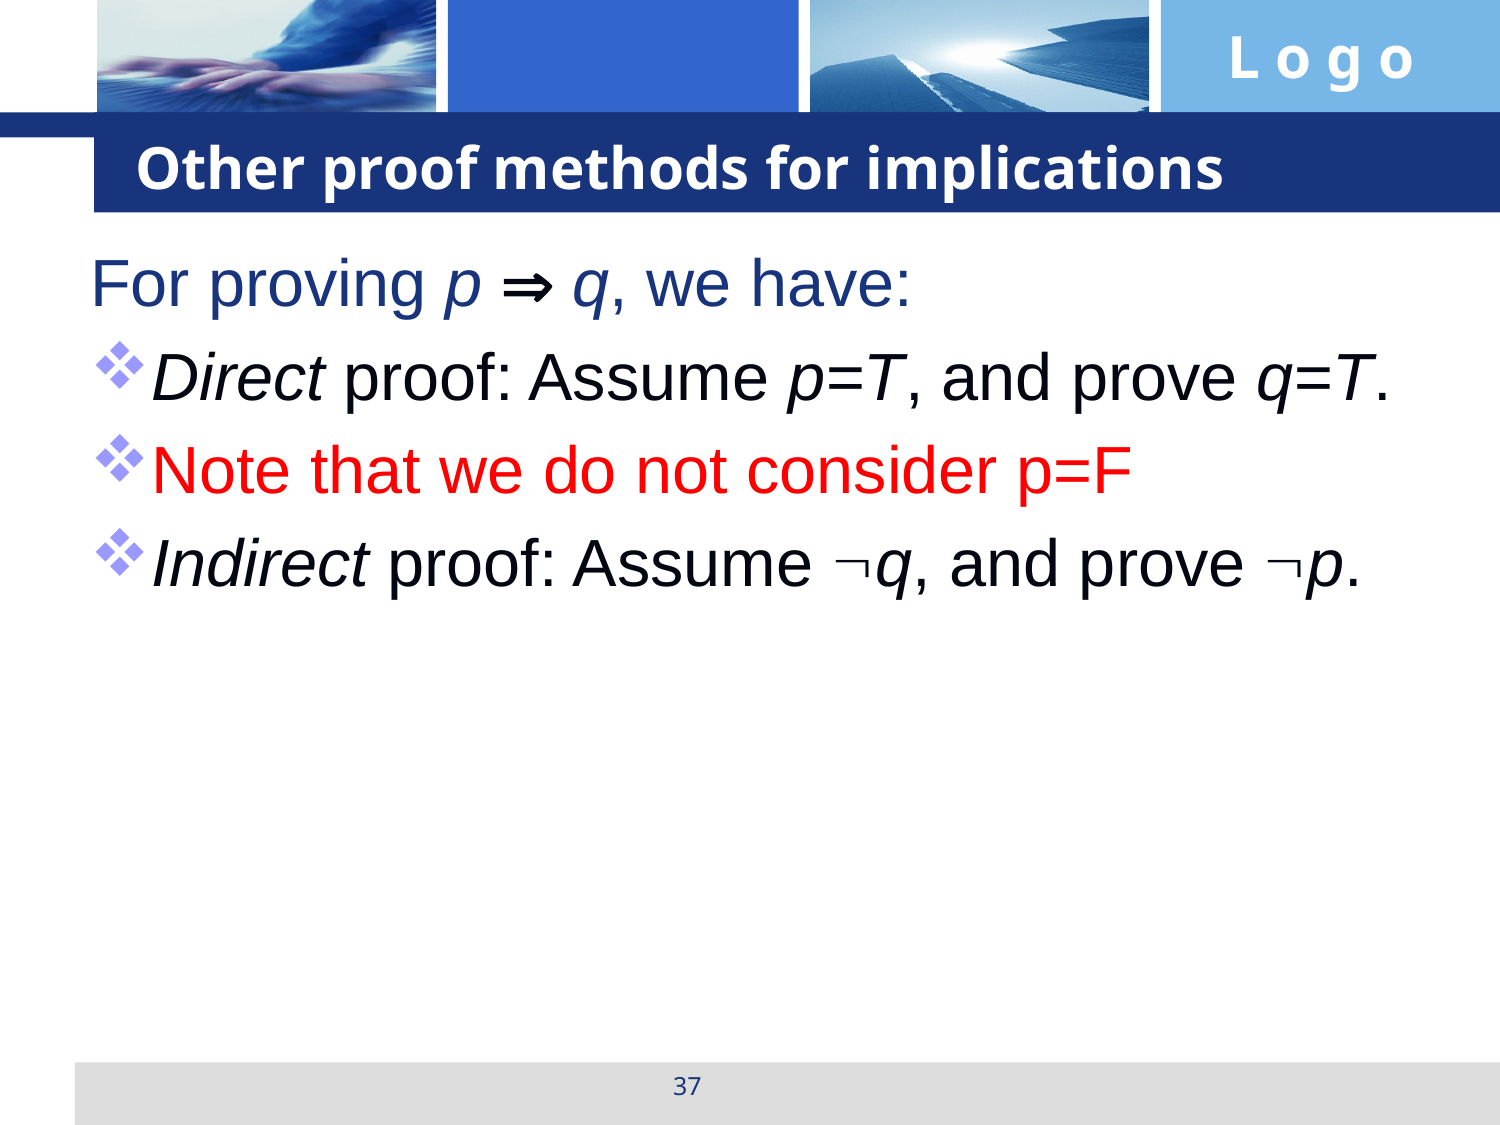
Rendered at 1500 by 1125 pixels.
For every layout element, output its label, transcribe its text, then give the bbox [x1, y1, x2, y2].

title Other proof methods for implications [120, 120, 1400, 213]
picture [810, 0, 1150, 112]
picture [97, 0, 437, 112]
list For proving p  q, we have: Direct proof: Assume p=T, and prove q=T. Note that we do not consider p=F Indirect proof: Assume q, and prove p. [75, 232, 1463, 1034]
slide_number 37 [512, 1062, 863, 1116]
